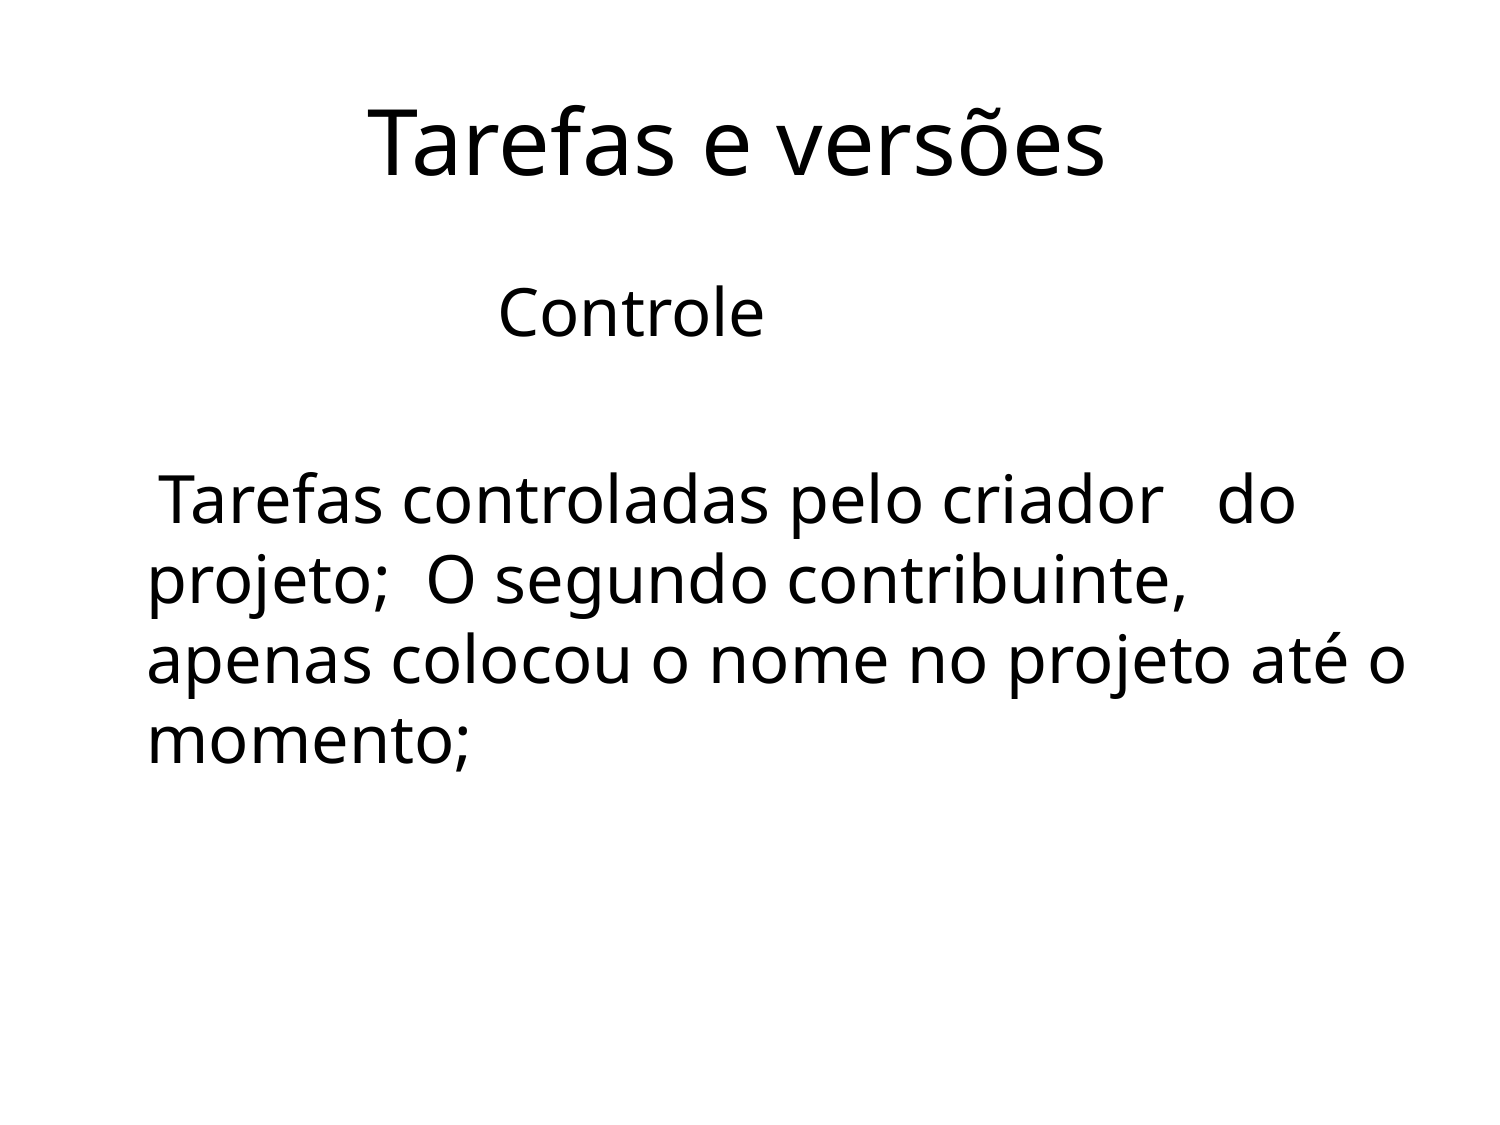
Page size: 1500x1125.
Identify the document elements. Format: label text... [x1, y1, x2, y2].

title Tarefas e versões [75, 45, 1425, 233]
list Controle Tarefas controladas pelo criador do projeto; O segundo contribuinte, apenas colocou o nome no projeto até o momento; [75, 262, 1425, 1005]
